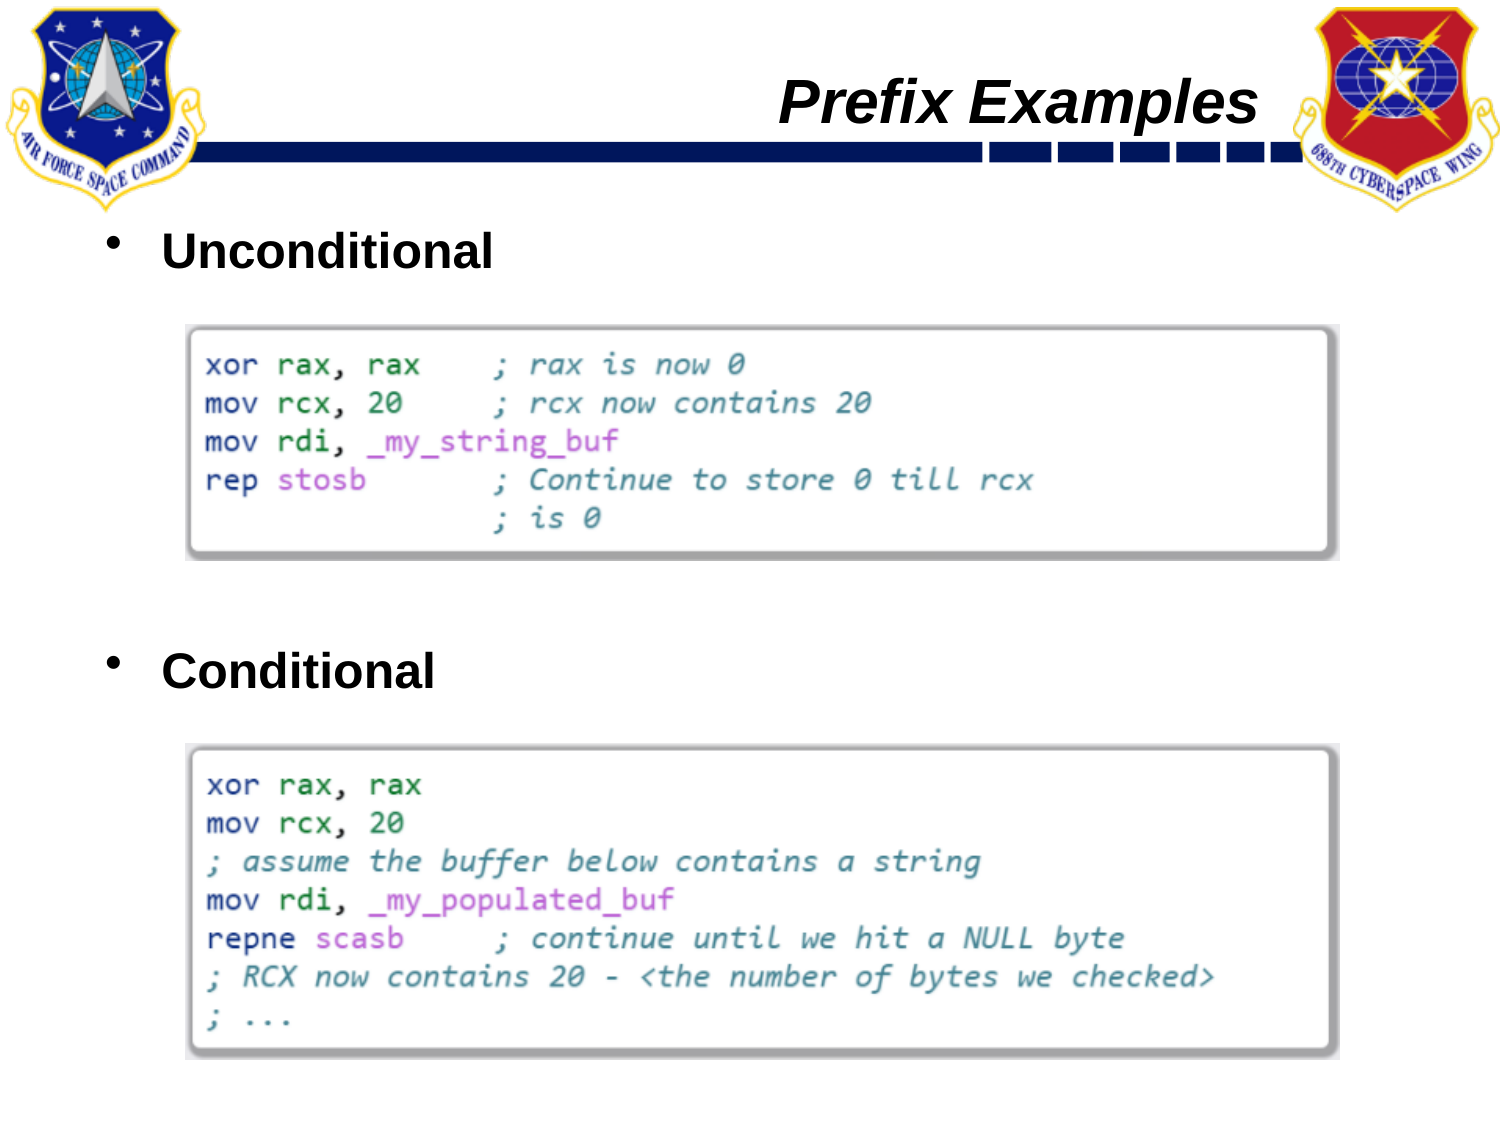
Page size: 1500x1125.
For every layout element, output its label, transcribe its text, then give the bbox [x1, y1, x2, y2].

picture [185, 743, 1340, 1060]
list Unconditional Conditional [90, 211, 1453, 989]
picture [0, 0, 213, 218]
picture [1293, 7, 1500, 213]
picture [185, 324, 1340, 561]
title Prefix Examples [249, 51, 1276, 142]
